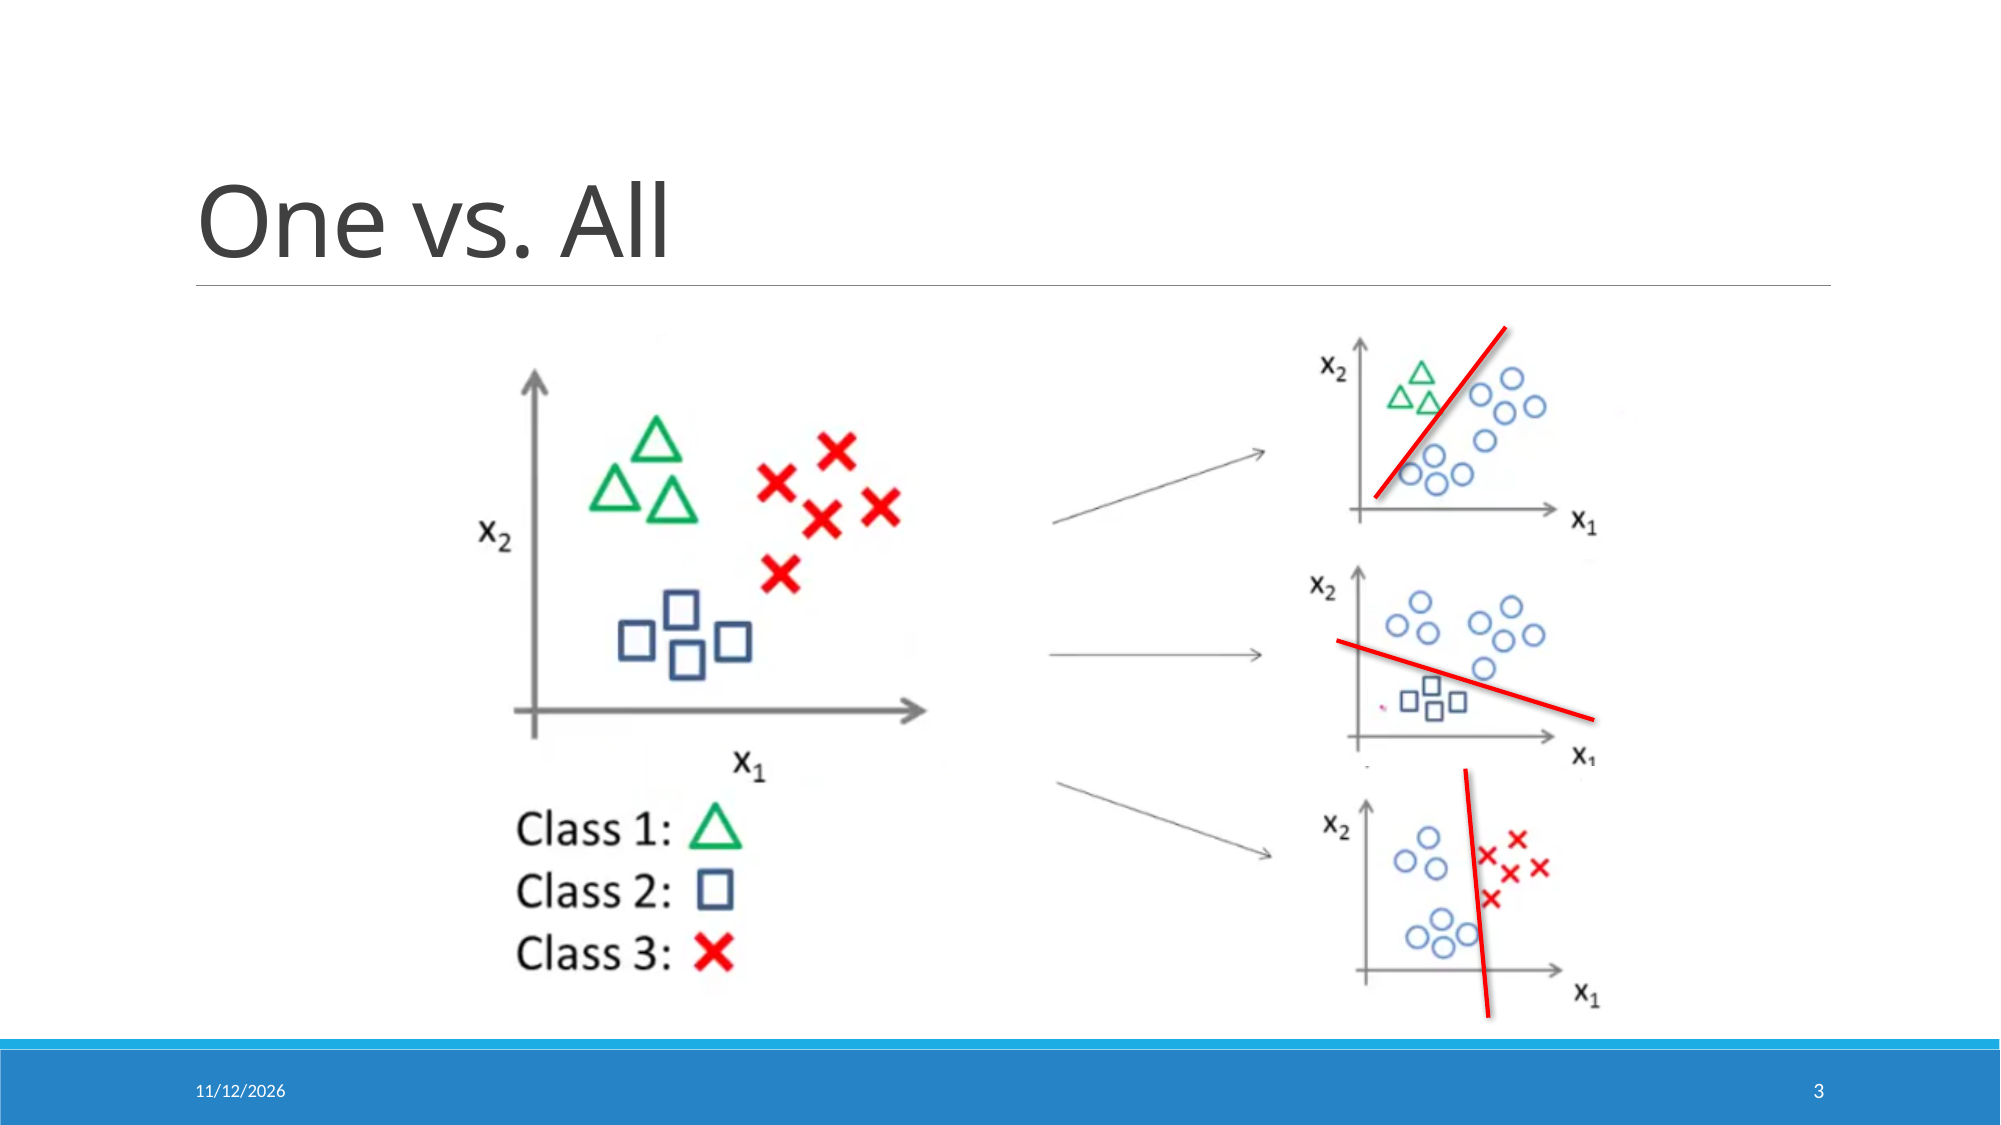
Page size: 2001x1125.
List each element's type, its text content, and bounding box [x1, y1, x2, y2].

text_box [1464, 768, 1489, 1019]
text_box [1335, 639, 1595, 721]
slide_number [180, 1059, 586, 1120]
slide_number 2 [1624, 1059, 1840, 1120]
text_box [1374, 326, 1507, 499]
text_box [446, 326, 1679, 1019]
title One vs. All [180, 47, 1830, 285]
